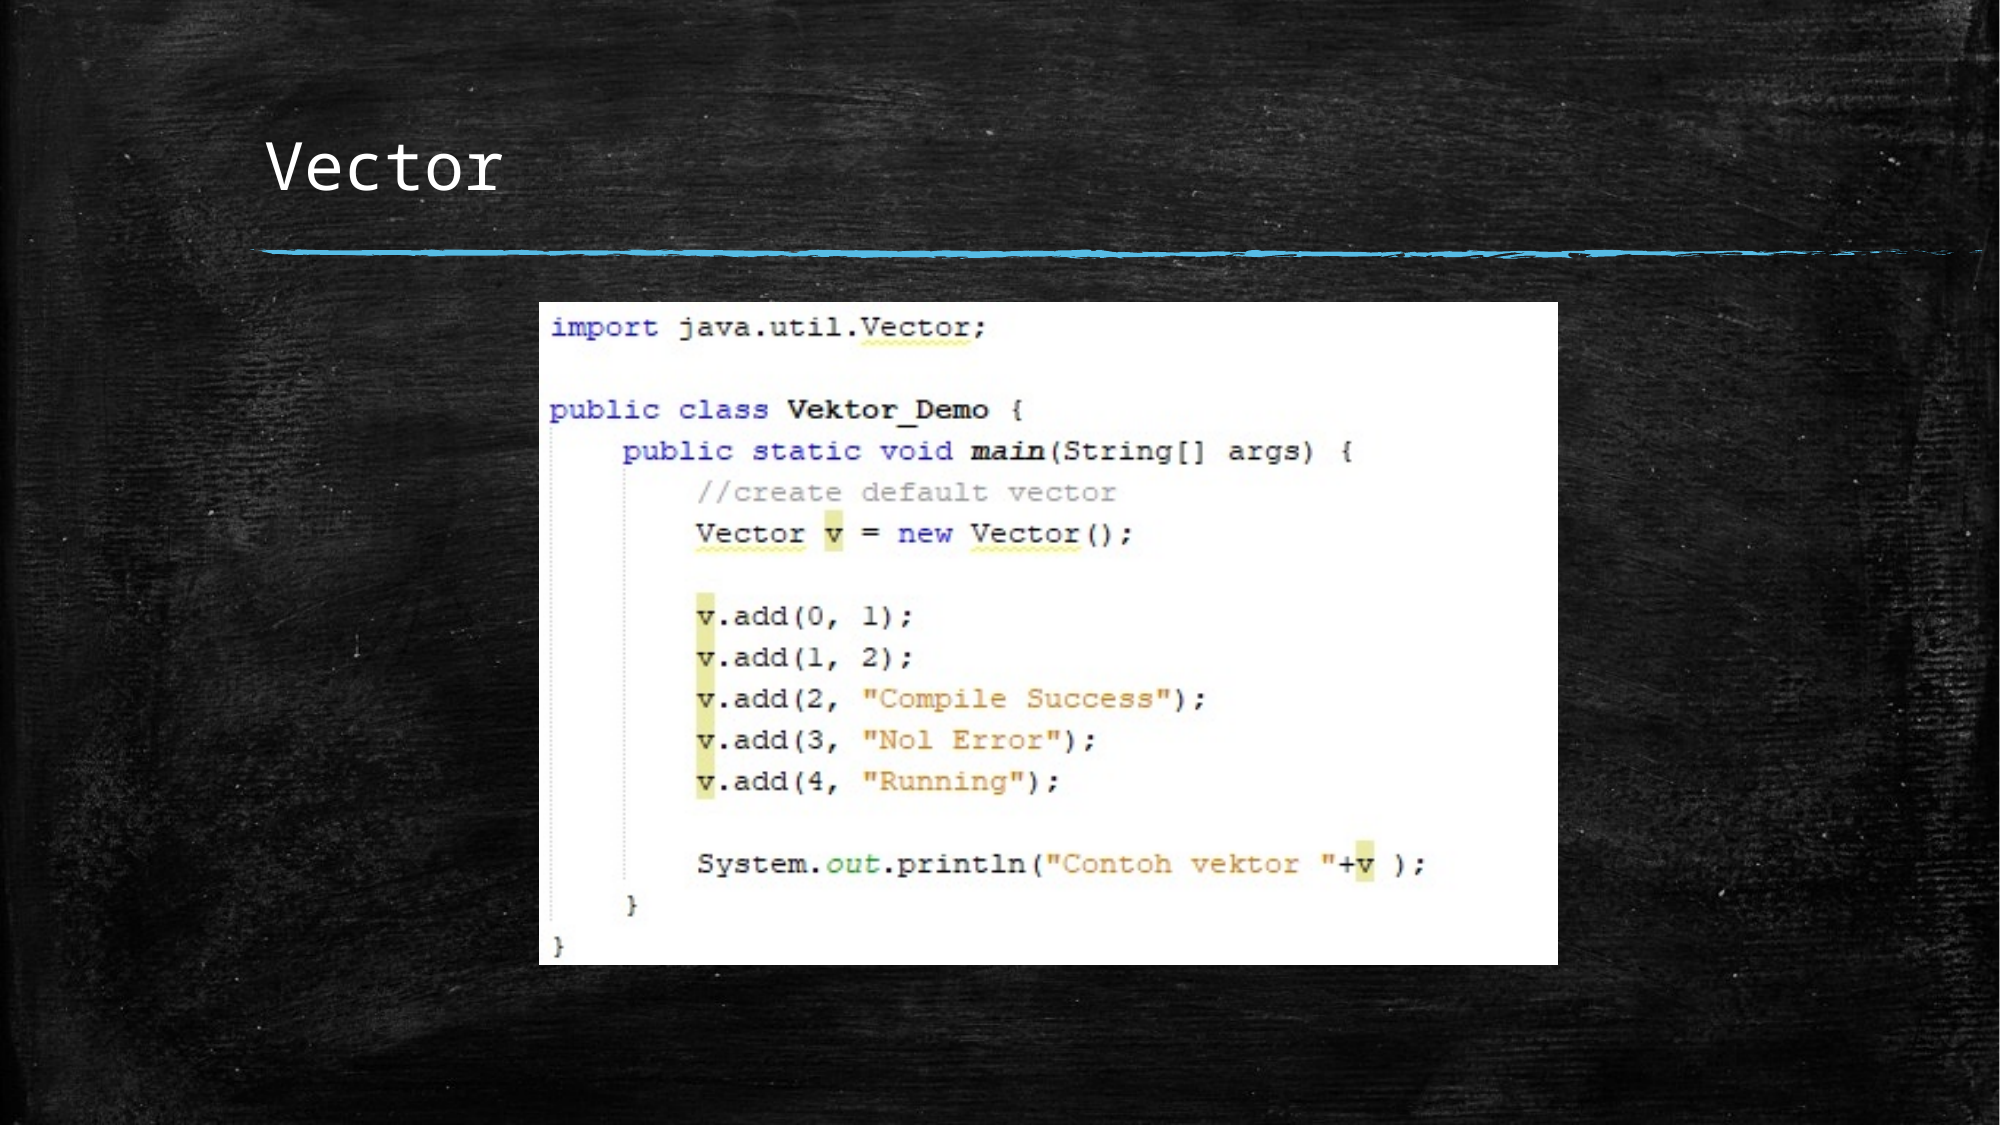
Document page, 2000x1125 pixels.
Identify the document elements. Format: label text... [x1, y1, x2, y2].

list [539, 302, 1558, 965]
title Vector [249, 45, 1750, 213]
